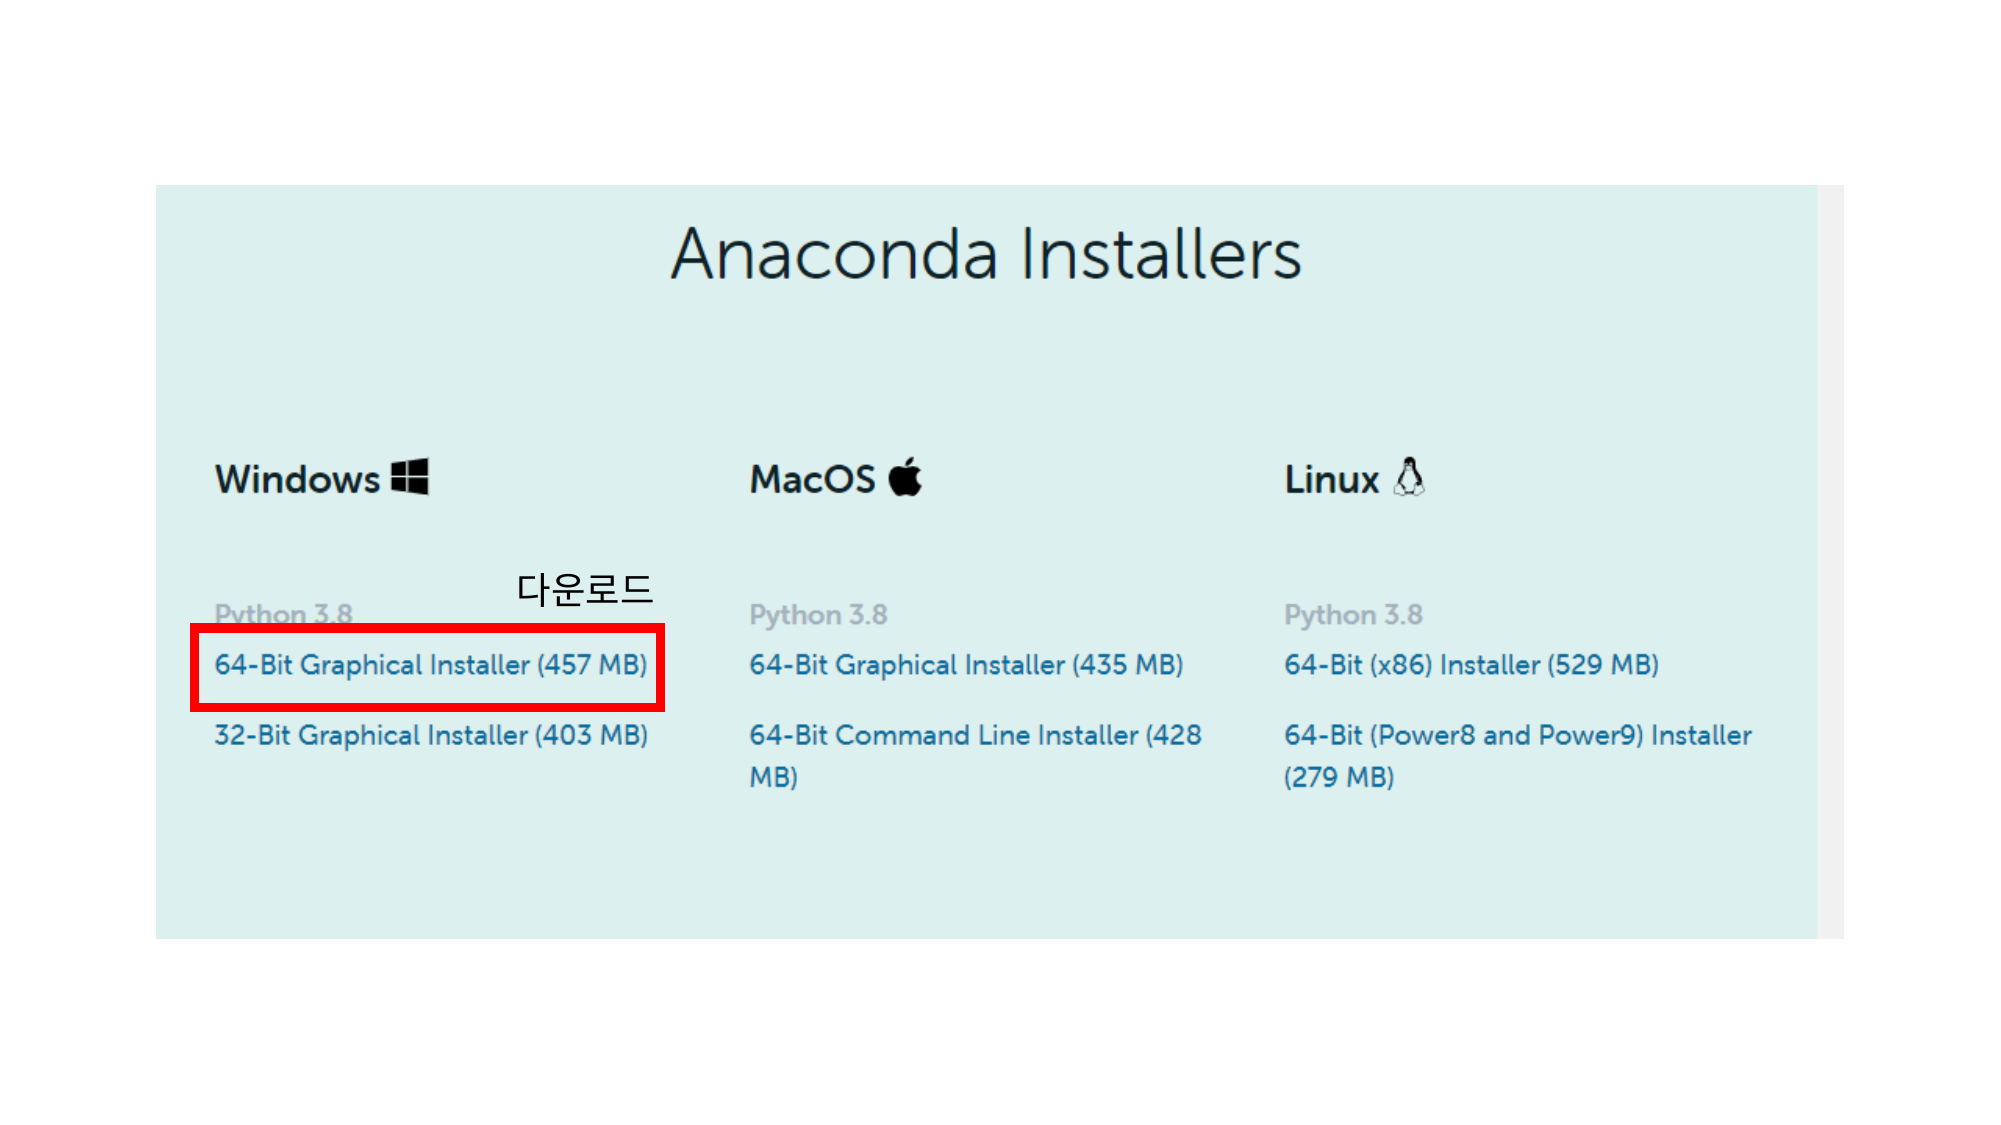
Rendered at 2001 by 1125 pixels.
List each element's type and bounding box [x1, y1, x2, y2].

picture [156, 185, 1844, 940]
